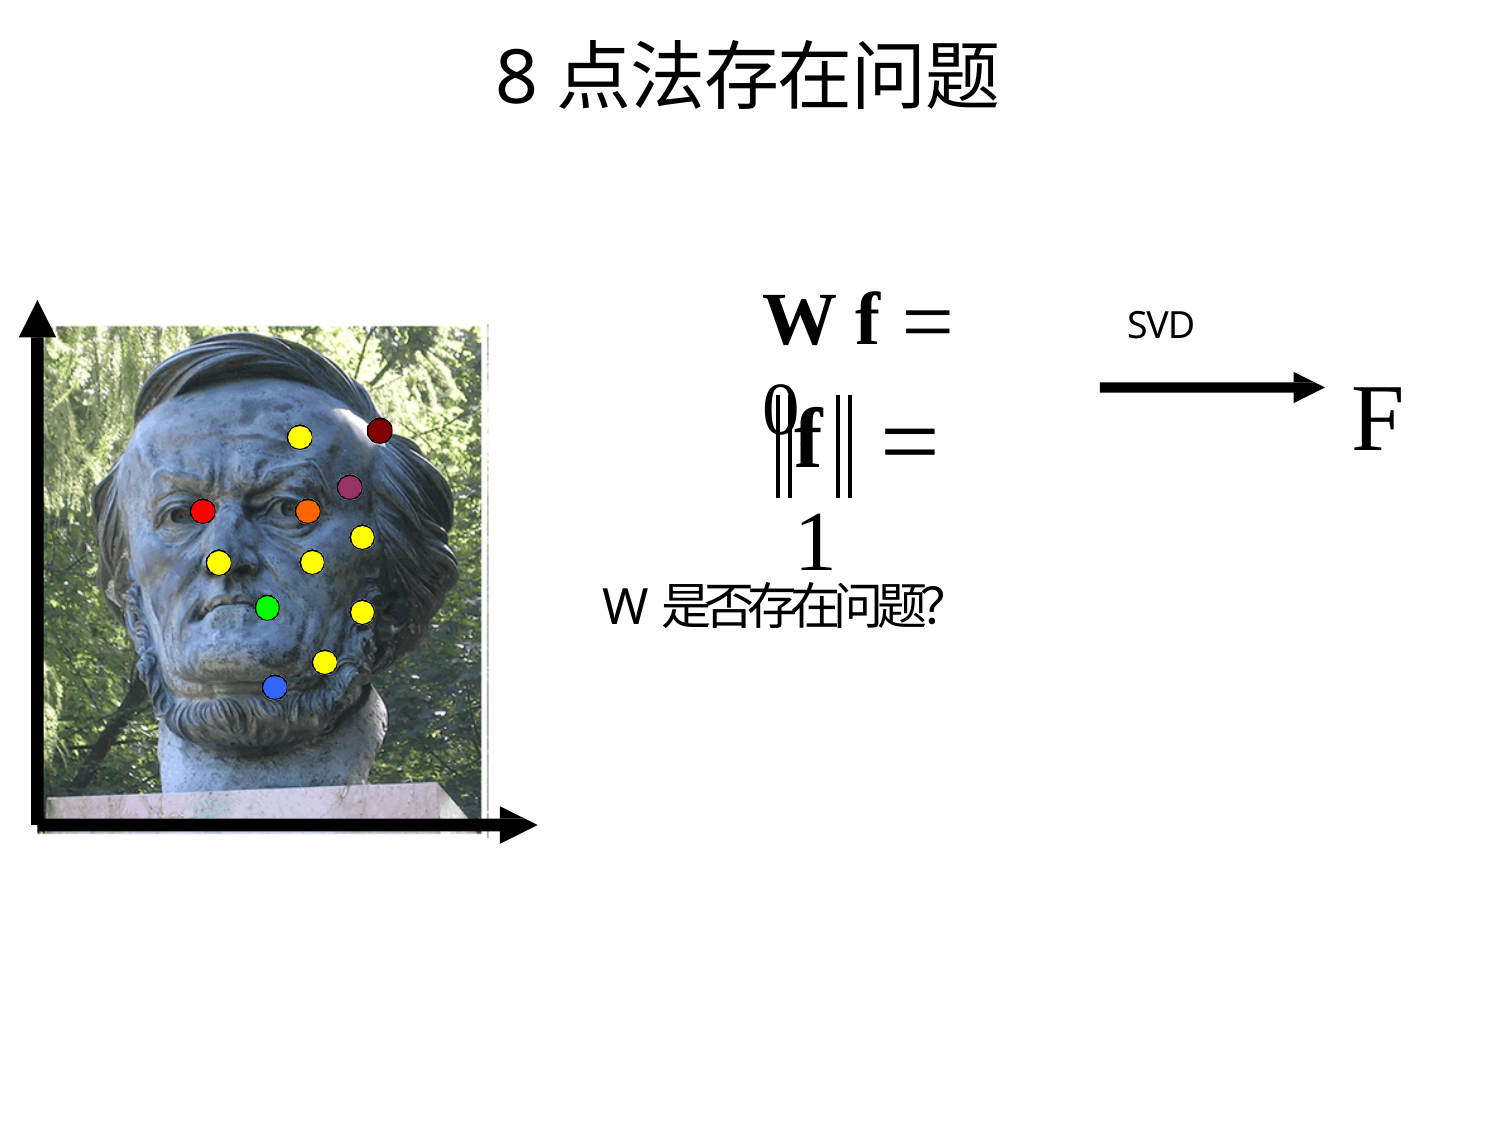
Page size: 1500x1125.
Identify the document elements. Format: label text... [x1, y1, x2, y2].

text_box SVD [1125, 299, 1325, 347]
text_box f  1 [792, 450, 977, 588]
text_box W是否存在问题？ [600, 572, 1302, 635]
text_box [1099, 371, 1325, 404]
text_box 8点法存在问题 [74, 26, 1420, 119]
text_box F [1349, 352, 1408, 470]
text_box W f  0, [760, 266, 1016, 450]
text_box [18, 299, 538, 844]
